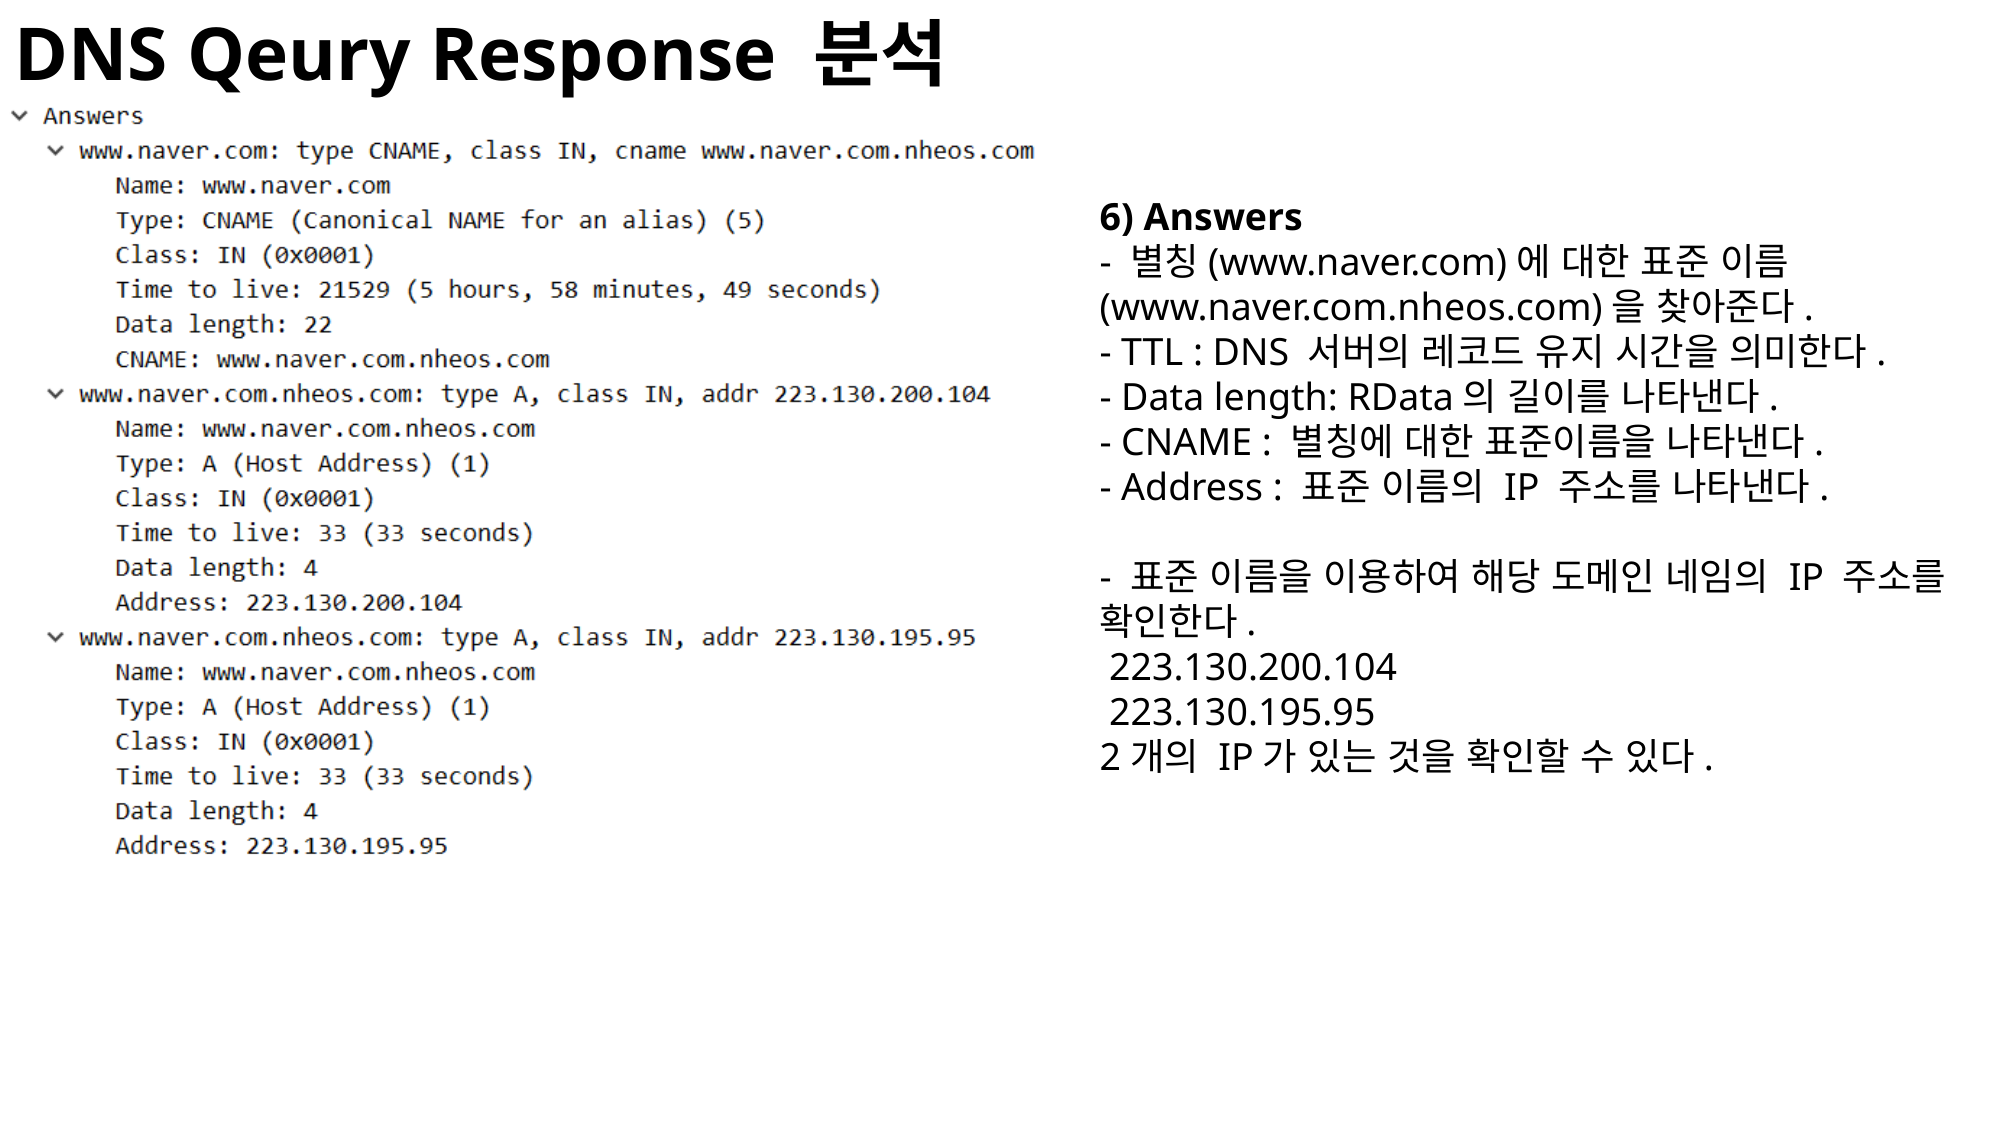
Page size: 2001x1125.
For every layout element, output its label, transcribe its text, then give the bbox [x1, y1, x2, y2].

text_box 6) Answers - 별칭(www.naver.com)에 대한 표준 이름 (www.naver.com.nheos.com)을 찾아준다. - TTL : DNS 서버의 레코드 유지 시간을 의미한다. - Data length: RData의 길이를 나타낸다. - CNAME : 별칭에 대한 표준이름을 나타낸다. - Address : 표준 이름의 IP 주소를 나타낸다. - 표준 이름을 이용하여 해당 도메인 네임의 IP 주소를 확인한다. 223.130.200.104 223.130.195.95 2개의 IP가 있는 것을 확인할 수 있다. [1088, 185, 2000, 875]
picture [0, 100, 1086, 870]
text_box DNS Qeury Response 분석 [0, 0, 1000, 99]
